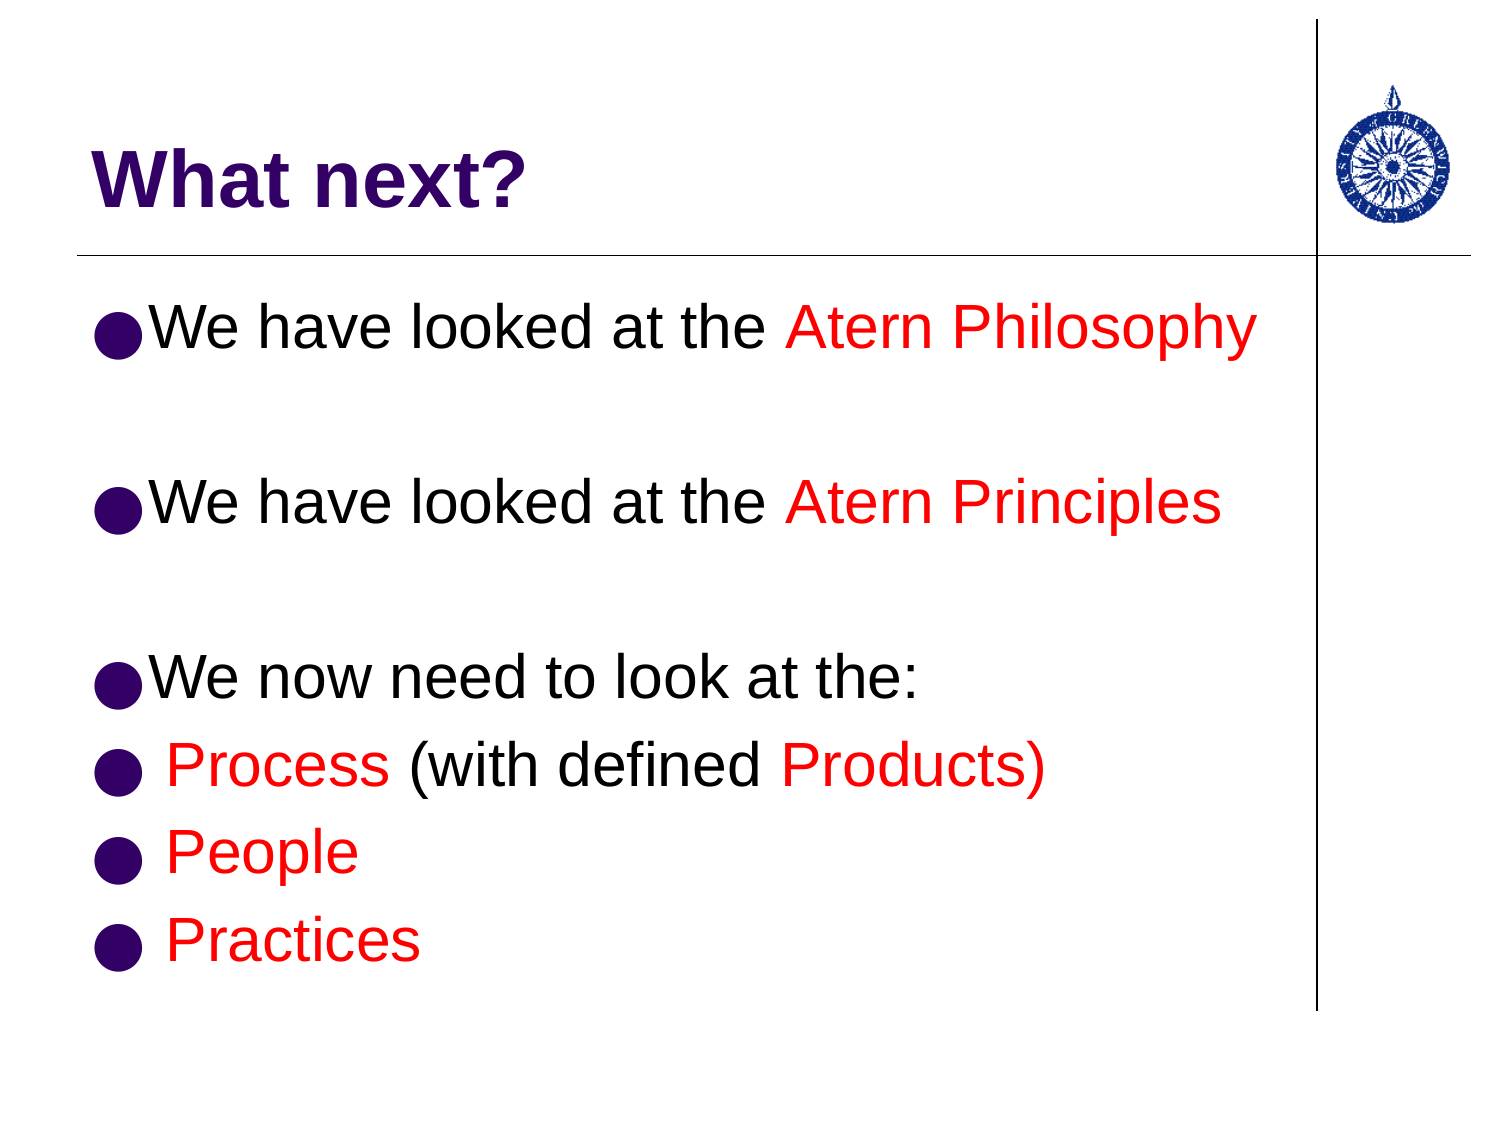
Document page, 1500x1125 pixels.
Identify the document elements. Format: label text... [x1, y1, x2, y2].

title What next? [76, 19, 1315, 232]
list We have looked at the Atern Philosophy We have looked at the Atern Principles We now need to look at the: Process (with defined Products) People Practices [76, 278, 1319, 1003]
picture [1328, 78, 1463, 255]
